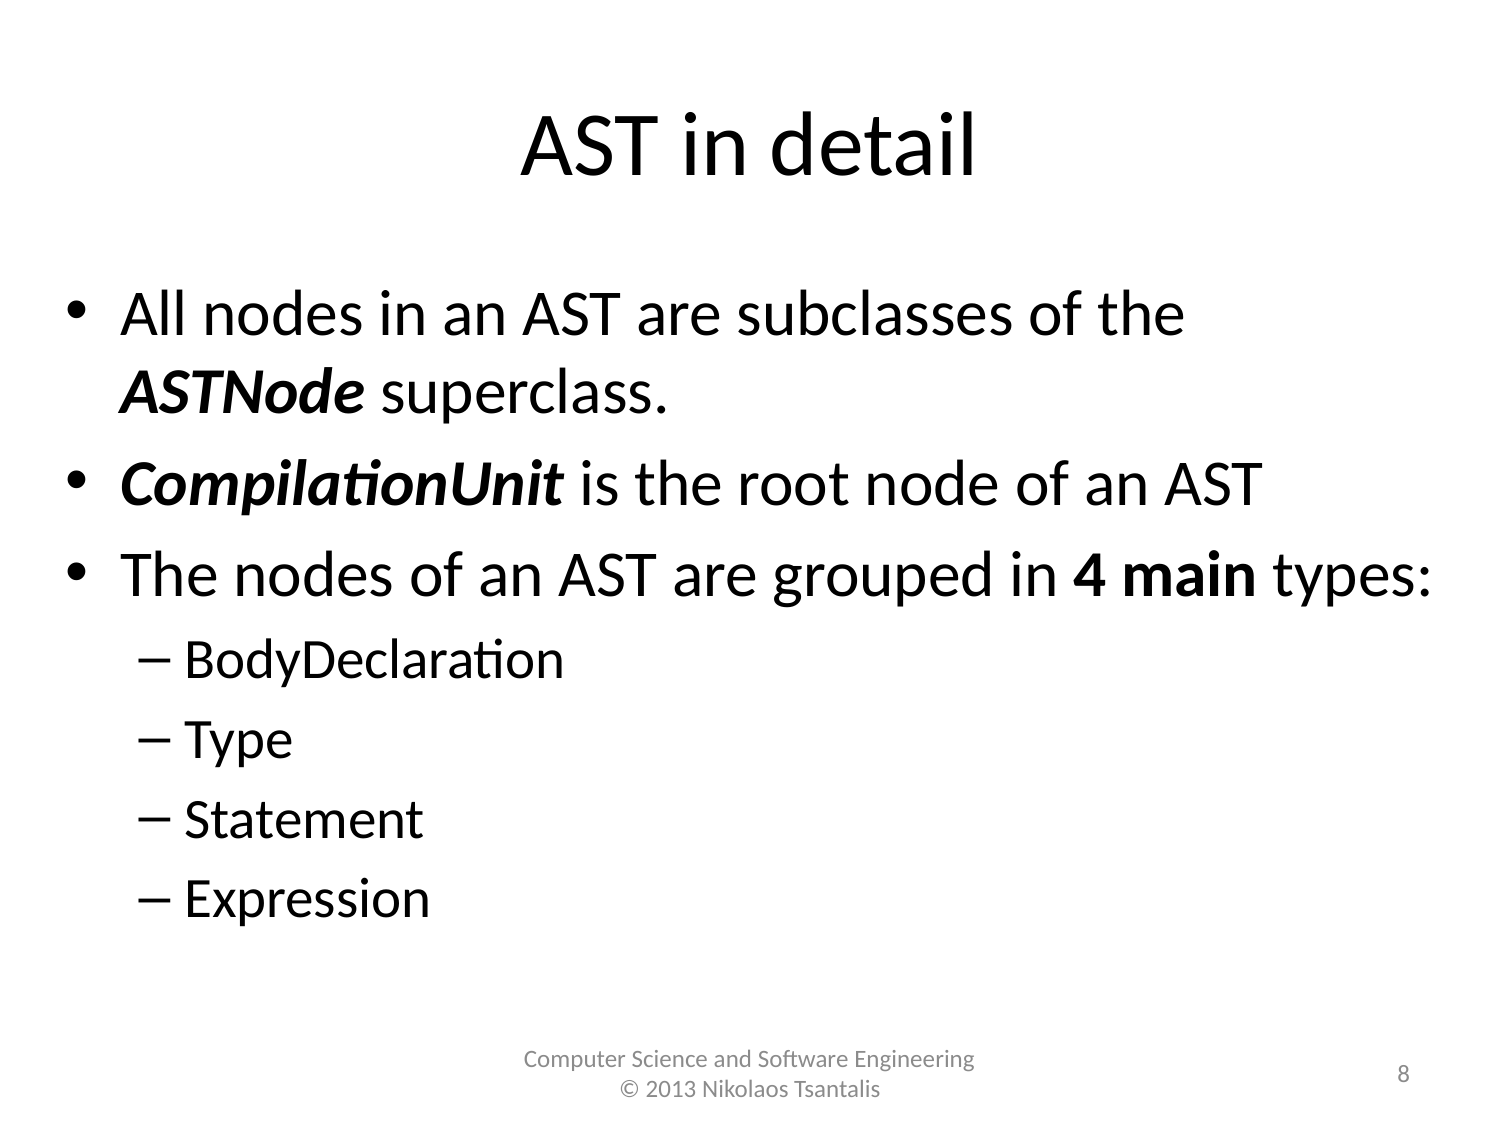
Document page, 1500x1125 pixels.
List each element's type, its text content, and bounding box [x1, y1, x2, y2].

title AST in detail [75, 45, 1425, 233]
slide_number 8 [1074, 1042, 1425, 1103]
list All nodes in an AST are subclasses of the ASTNode superclass. CompilationUnit is the root node of an AST The nodes of an AST are grouped in 4 main types: BodyDeclaration Type Statement Expression [50, 262, 1450, 1005]
